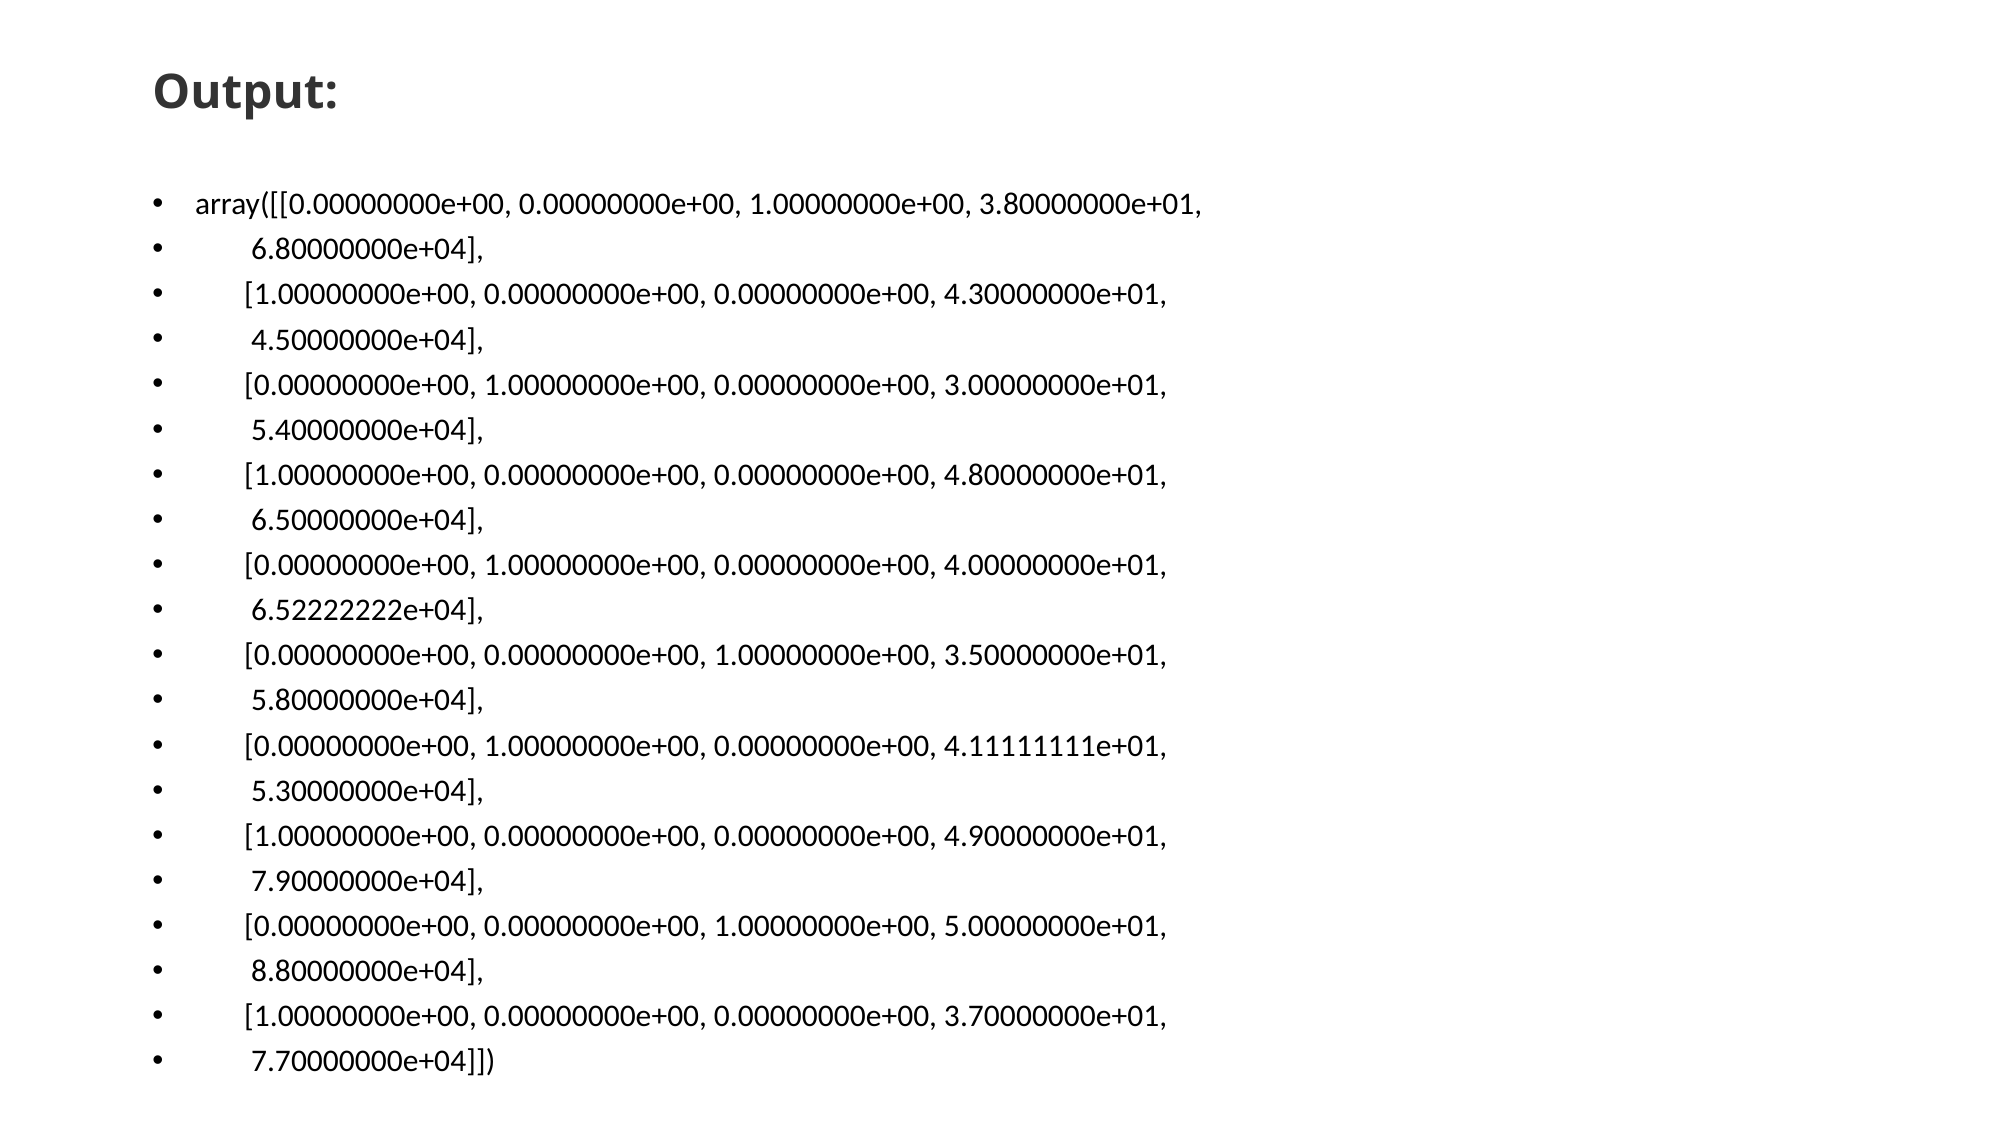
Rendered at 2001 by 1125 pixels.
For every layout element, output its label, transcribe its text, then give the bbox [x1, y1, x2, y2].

list array([[0.00000000e+00, 0.00000000e+00, 1.00000000e+00, 3.80000000e+01, 6.80000000e+04], [1.00000000e+00, 0.00000000e+00, 0.00000000e+00, 4.30000000e+01, 4.50000000e+04], [0.00000000e+00, 1.00000000e+00, 0.00000000e+00, 3.00000000e+01, 5.40000000e+04], [1.00000000e+00, 0.00000000e+00, 0.00000000e+00, 4.80000000e+01, 6.50000000e+04], [0.00000000e+00, 1.00000000e+00, 0.00000000e+00, 4.00000000e+01, 6.52222222e+04], [0.00000000e+00, 0.00000000e+00, 1.00000000e+00, 3.50000000e+01, 5.80000000e+04], [0.00000000e+00, 1.00000000e+00, 0.00000000e+00, 4.11111111e+01, 5.30000000e+04], [1.00000000e+00, 0.00000000e+00, 0.00000000e+00, 4.90000000e+01, 7.90000000e+04], [0.00000000e+00, 0.00000000e+00, 1.00000000e+00, 5.00000000e+01, 8.80000000e+04], [1.00000000e+00, 0.00000000e+00, 0.00000000e+00, 3.70000000e+01, 7.70000000e+04]]) [137, 179, 1863, 1099]
title Output: [137, 59, 1863, 127]
